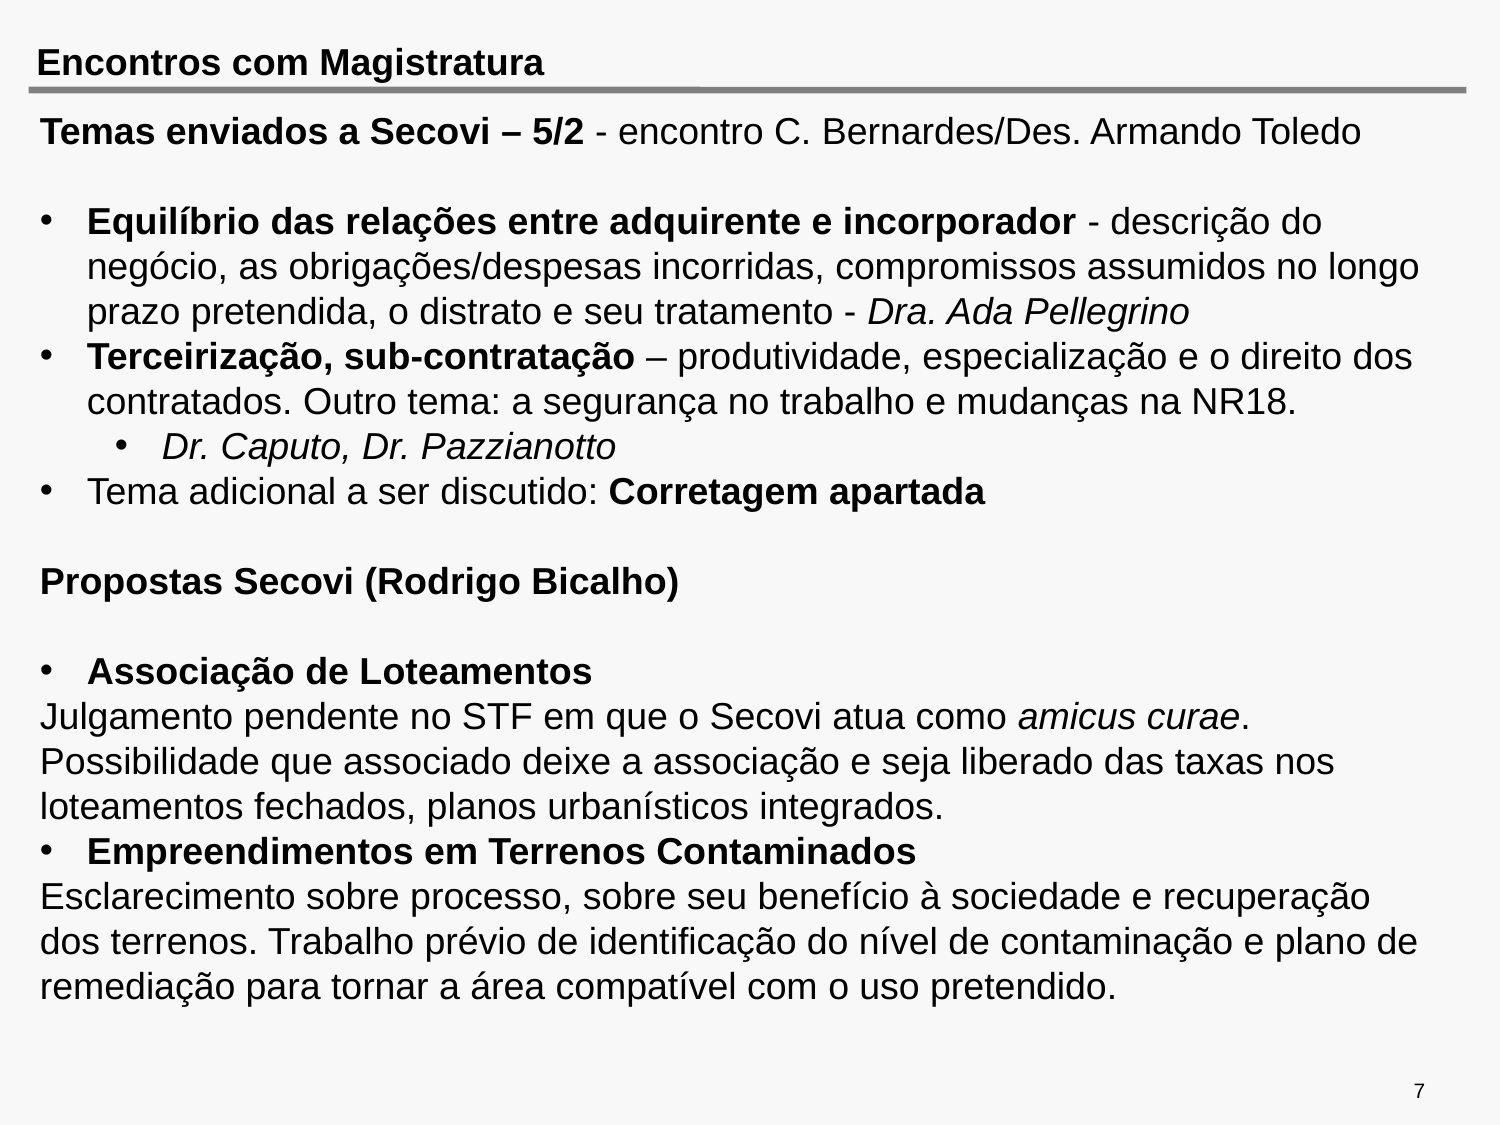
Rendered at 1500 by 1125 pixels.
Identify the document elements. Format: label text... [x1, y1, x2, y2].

text_box 7 [1074, 1077, 1425, 1103]
text_box Temas enviados a Secovi – 5/2 - encontro C. Bernardes/Des. Armando Toledo Equilíbrio das relações entre adquirente e incorporador - descrição do negócio, as obrigações/despesas incorridas, compromissos assumidos no longo prazo pretendida, o distrato e seu tratamento - Dra. Ada Pellegrino Terceirização, sub-contratação – produtividade, especialização e o direito dos contratados. Outro tema: a segurança no trabalho e mudanças na NR18. Dr. Caputo, Dr. Pazzianotto Tema adicional a ser discutido: Corretagem apartada Propostas Secovi (Rodrigo Bicalho) Associação de Loteamentos Julgamento pendente no STF em que o Secovi atua como amicus curae. Possibilidade que associado deixe a associação e seja liberado das taxas nos loteamentos fechados, planos urbanísticos integrados. Empreendimentos em Terrenos Contaminados Esclarecimento sobre processo, sobre seu benefício à sociedade e recuperação dos terrenos. Trabalho prévio de identificação do nível de contaminação e plano de remediação para tornar a área compatível com o uso pretendido. [29, 101, 1445, 1013]
title Encontros com Magistratura [36, 42, 1500, 76]
